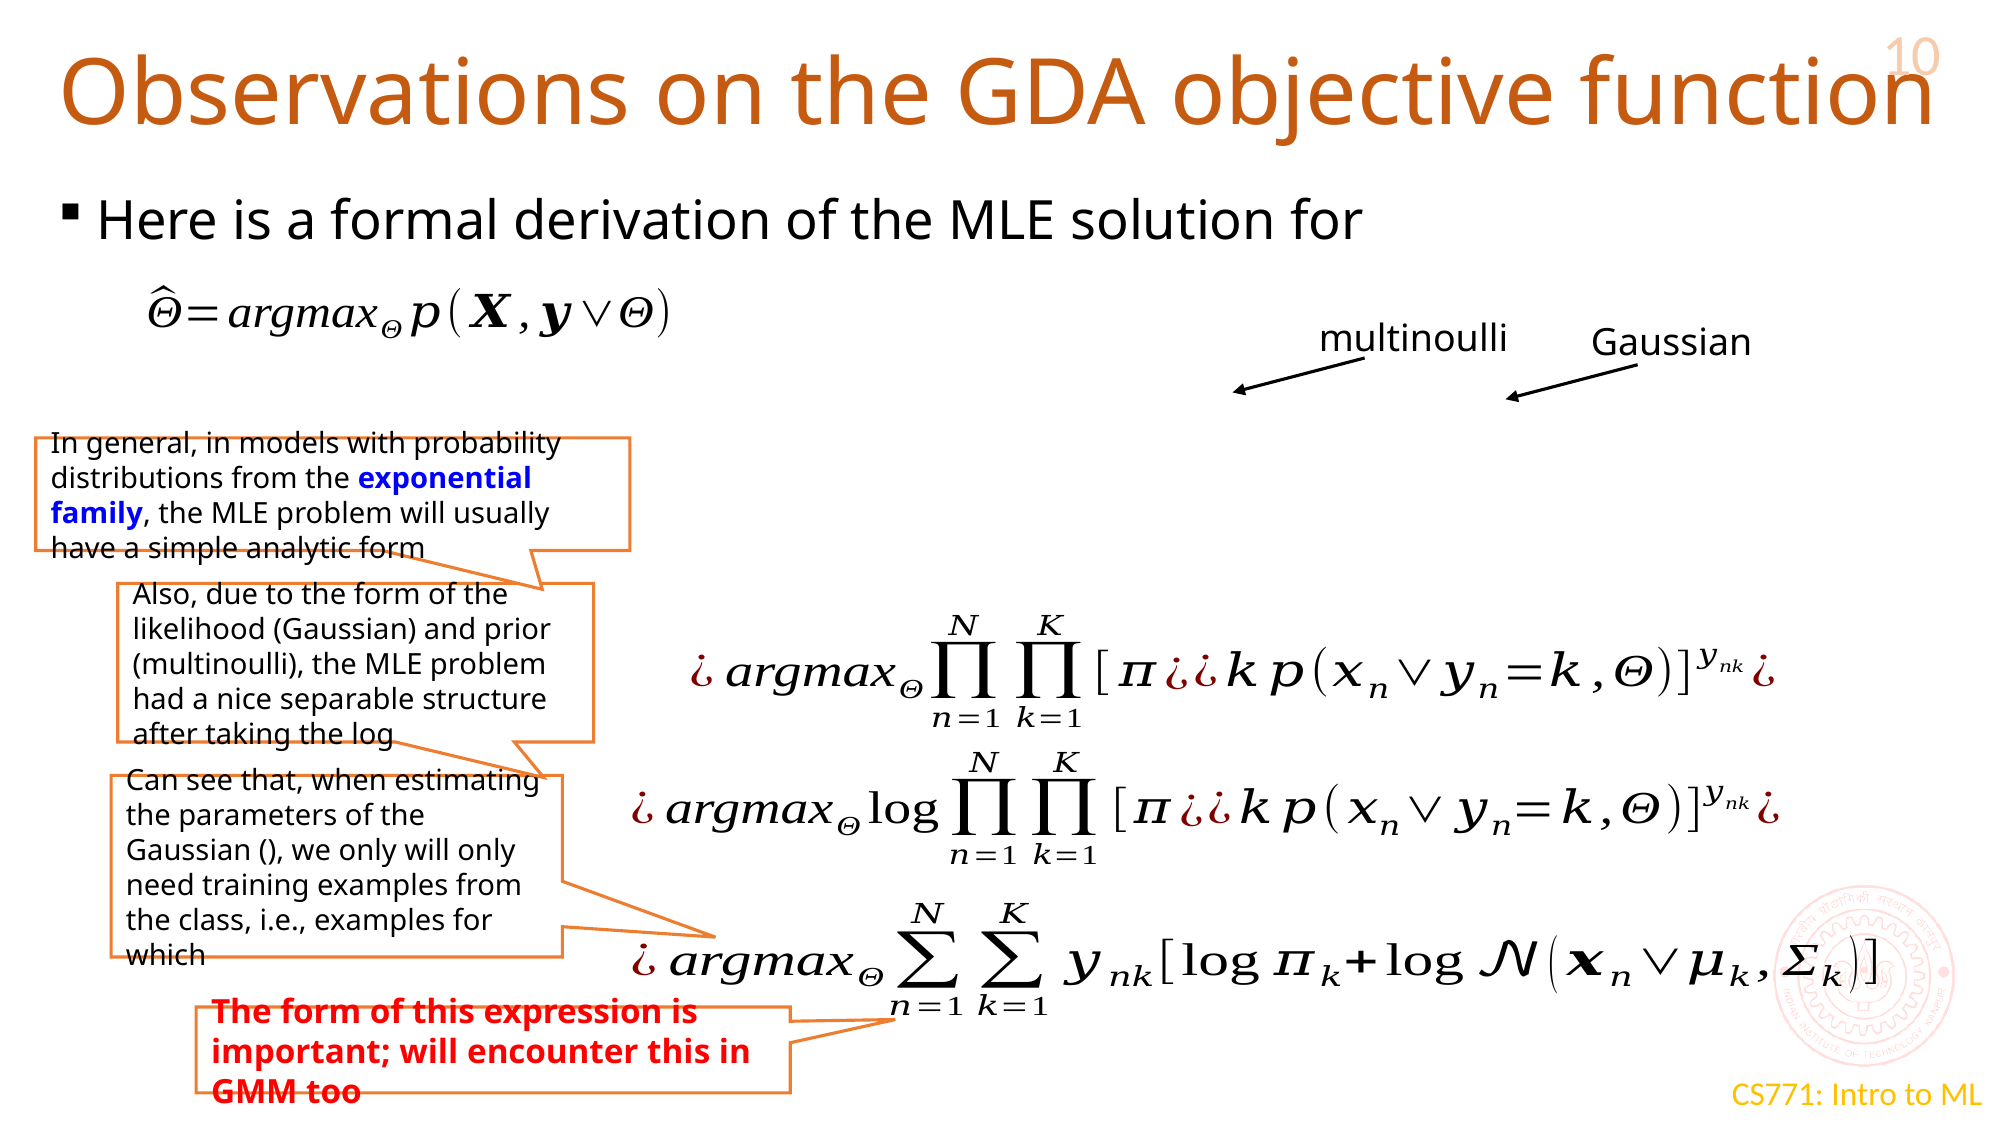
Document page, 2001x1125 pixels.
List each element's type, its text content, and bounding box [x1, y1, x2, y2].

text_box multinoulli [1303, 306, 1524, 367]
text_box Also, due to the form of the likelihood (Gaussian) and prior (multinoulli), the MLE problem had a nice separable structure after taking the log [116, 582, 595, 780]
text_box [1505, 364, 1638, 400]
slide_number 10 [1857, 22, 1957, 83]
text_box In general, in models with probability distributions from the exponential family, the MLE problem will usually have a simple analytic form [34, 436, 631, 591]
text_box Gaussian [1576, 310, 1767, 371]
text_box The form of this expression is important; will encounter this in GMM too [195, 1005, 896, 1094]
title Observations on the GDA objective function [43, 27, 1970, 163]
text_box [1232, 357, 1365, 393]
